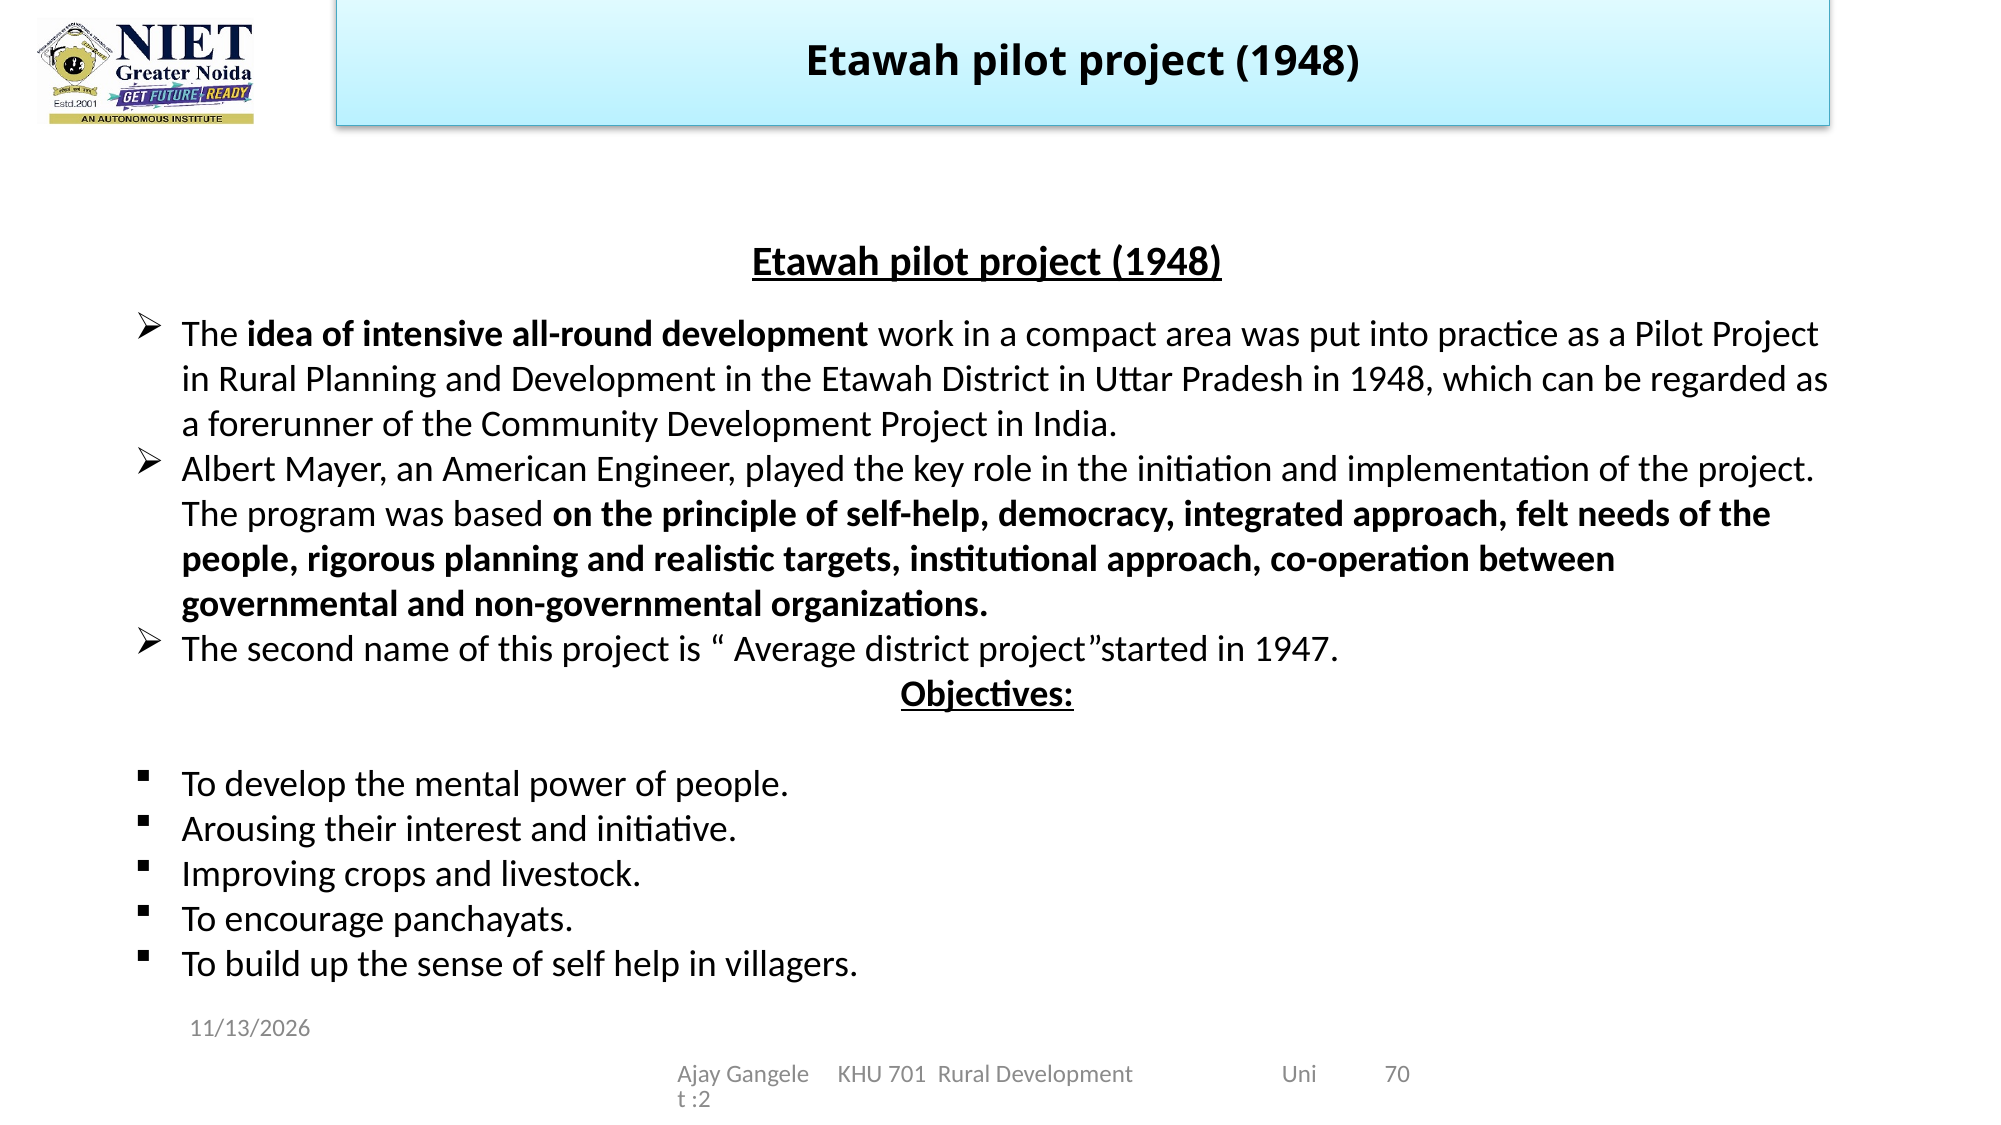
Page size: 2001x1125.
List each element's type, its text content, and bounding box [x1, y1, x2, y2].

slide_number 70 [1338, 1042, 1425, 1103]
picture [0, 0, 291, 162]
footer Ajay Gangele KHU 701 Rural Development Unit :2 [662, 1042, 1338, 1103]
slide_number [75, 950, 425, 1103]
text_box Etawah pilot project (1948) [336, 0, 1830, 126]
text_box Etawah pilot project (1948) The idea of intensive all-round development work in a compact area was put into practice as a Pilot Project in Rural Planning and Development in the Etawah District in Uttar Pradesh in 1948, which can be regarded as a forerunner of the Community Development Project in India. Albert Mayer, an American Engineer, played the key role in the initiation and implementation of the project. The program was based on the principle of self-help, democracy, integrated approach, felt needs of the people, rigorous planning and realistic targets, institutional approach, co-operation between governmental and non-governmental organizations. The second name of this project is “ Average district project”started in 1947. Objectives: To develop the mental power of people. Arousing their interest and initiative. Improving crops and livestock. To encourage panchayats. To build up the sense of self help in villagers. [119, 226, 1855, 991]
